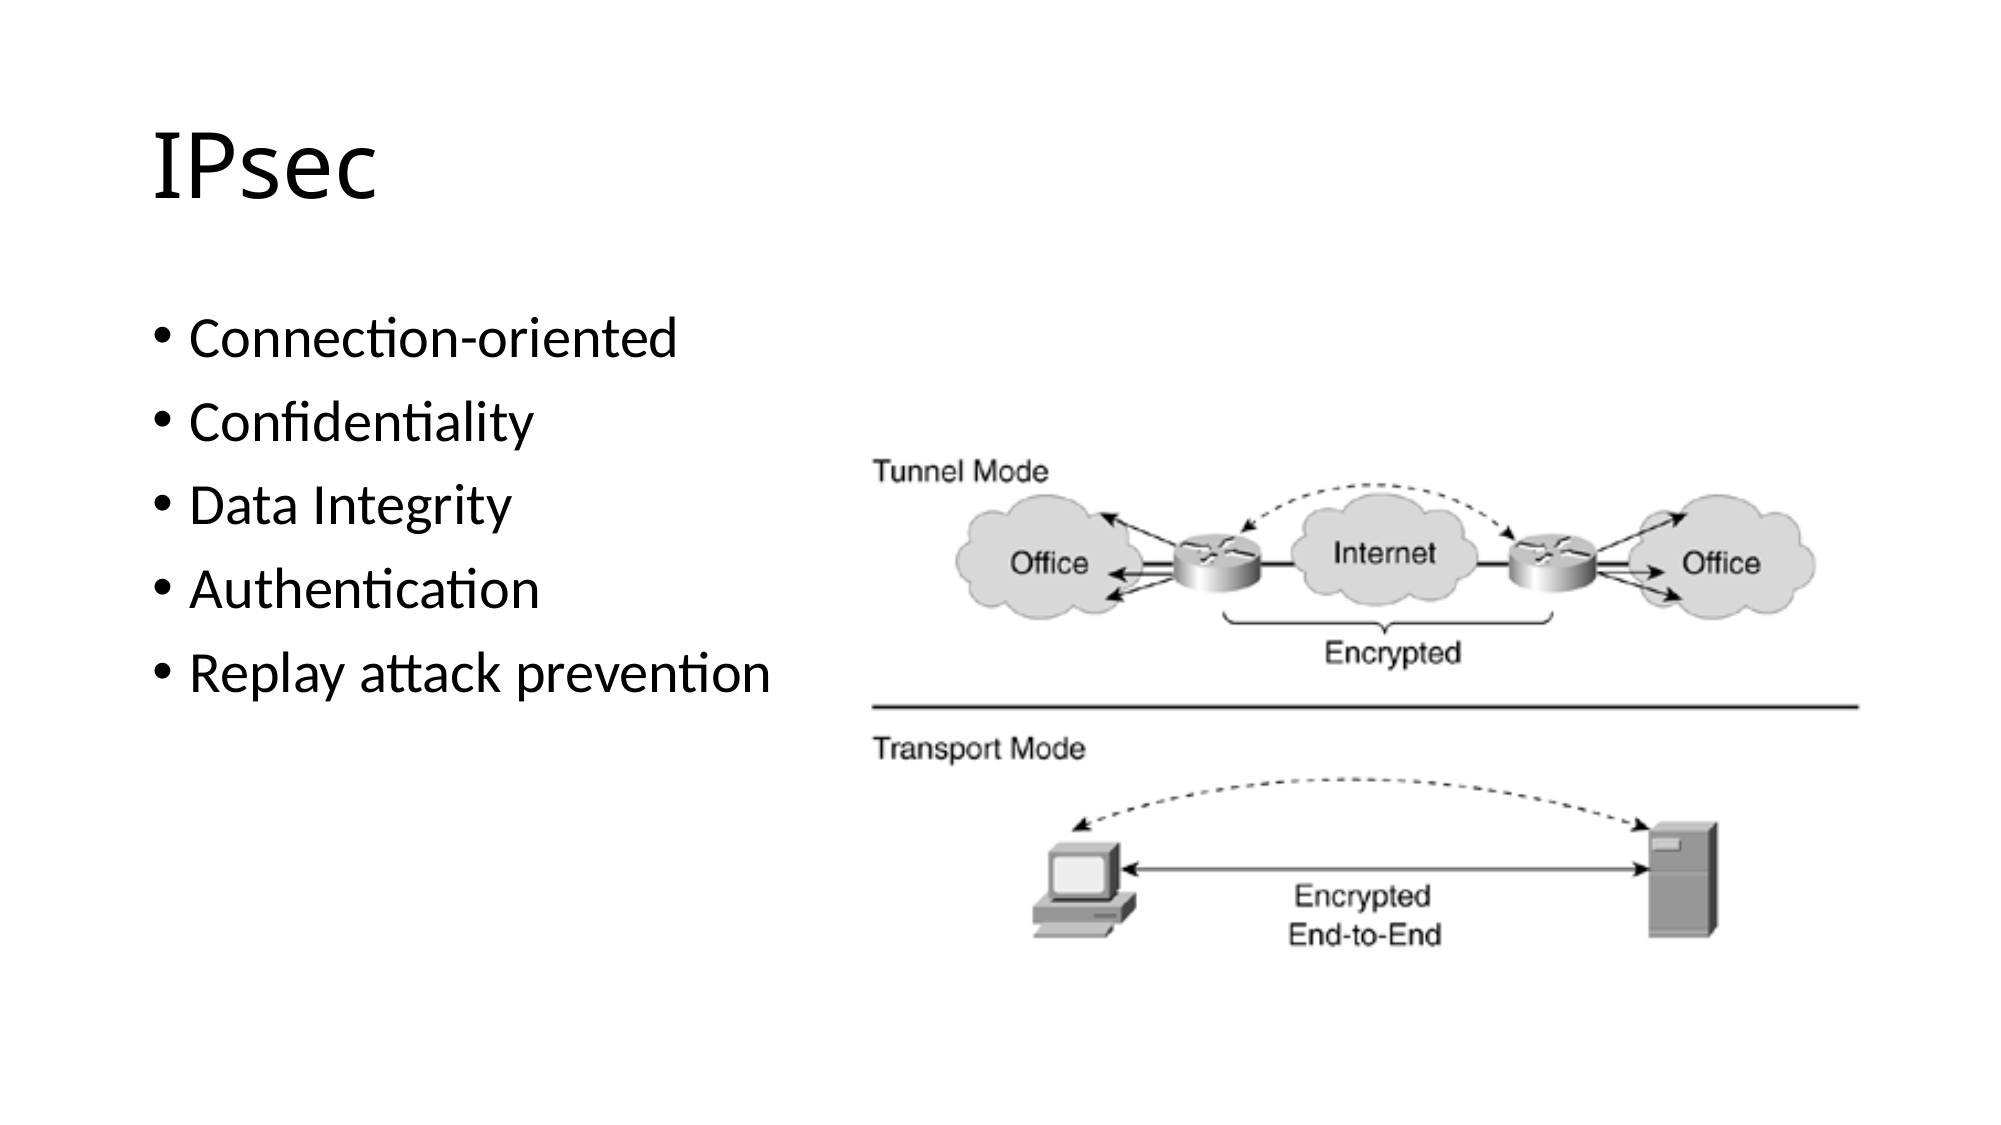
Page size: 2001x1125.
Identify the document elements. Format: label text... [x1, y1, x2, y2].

title IPsec [137, 59, 1863, 278]
picture [870, 453, 1863, 954]
list Connection-oriented Confidentiality Data Integrity Authentication Replay attack prevention [137, 299, 1863, 1014]
